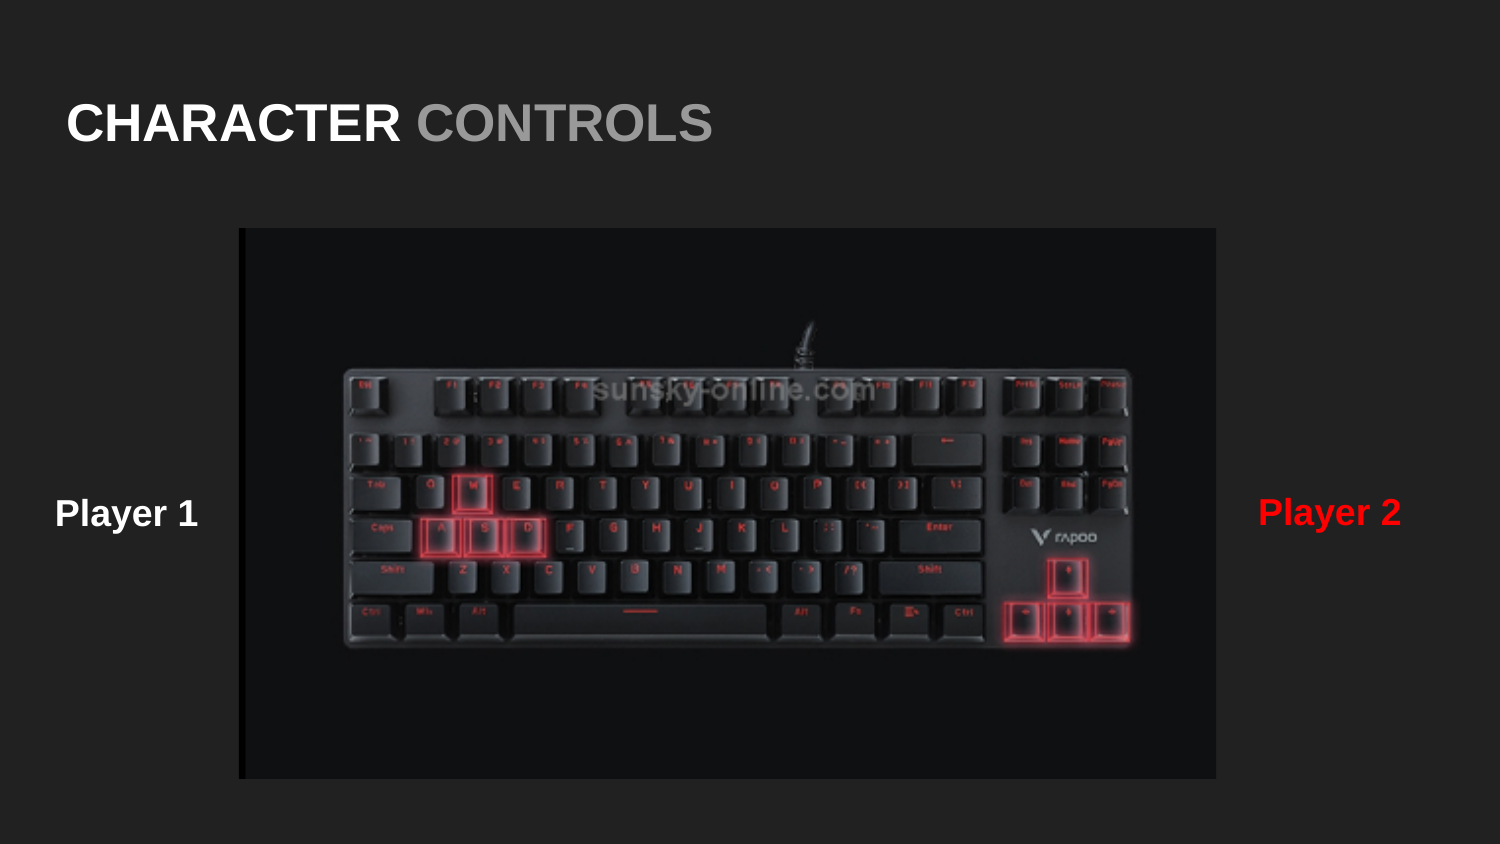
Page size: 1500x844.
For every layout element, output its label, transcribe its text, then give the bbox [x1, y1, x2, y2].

text_box Player 2 [1243, 466, 1500, 548]
picture [238, 228, 1217, 780]
list Player 1 [39, 466, 233, 592]
title CHARACTER CONTROLS [51, 72, 1449, 167]
